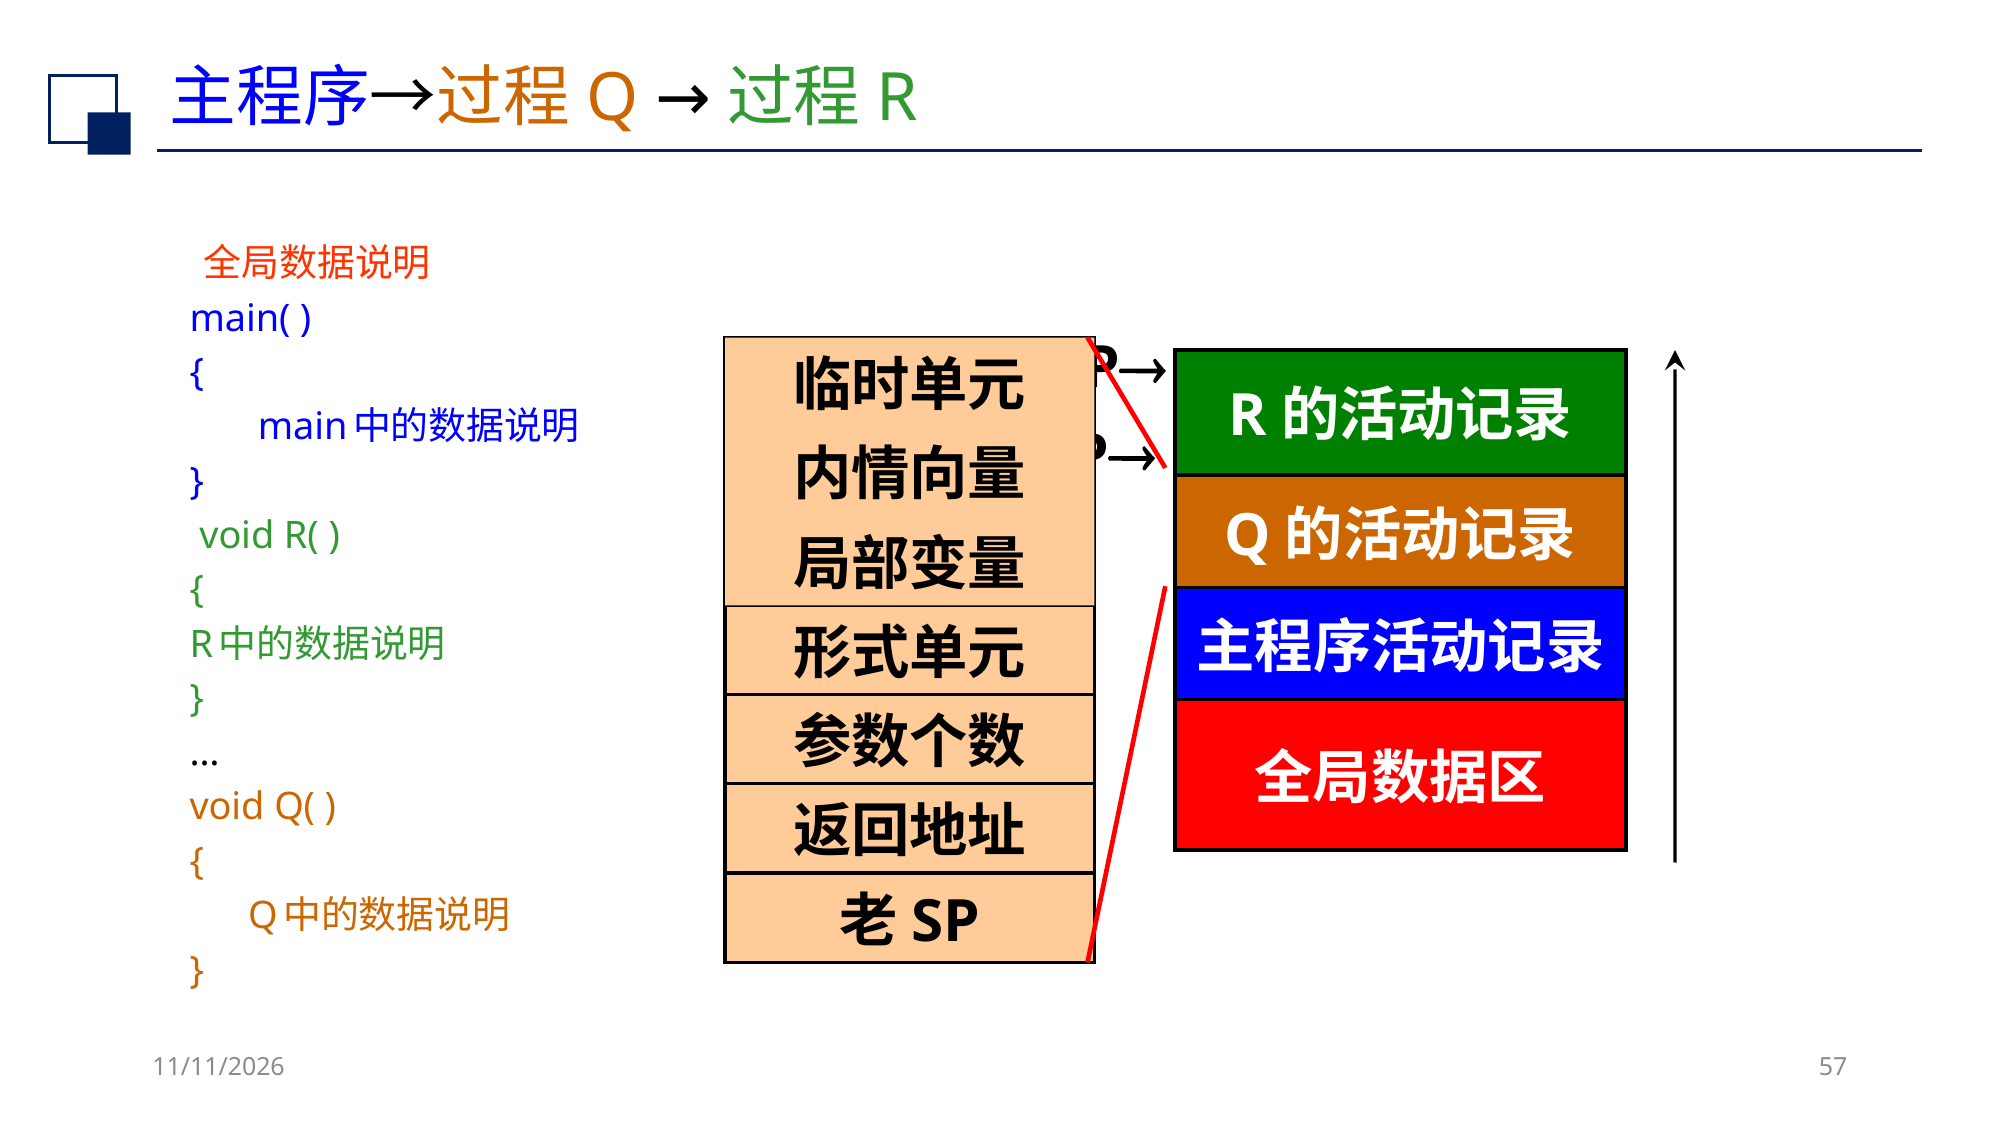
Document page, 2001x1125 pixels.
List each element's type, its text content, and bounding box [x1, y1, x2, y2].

text_box 老SP [725, 873, 1095, 963]
text_box [1664, 349, 1686, 371]
text_box 参数个数 [725, 695, 1095, 783]
text_box 局部变量 [725, 516, 1095, 606]
text_box 内情向量 [725, 427, 1095, 516]
slide_number 57 [1412, 1042, 1863, 1103]
text_box 返回地址 [725, 783, 1095, 873]
text_box 临时单元 [725, 337, 1095, 427]
title 主程序→过程Q →过程R [154, 50, 1880, 143]
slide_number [137, 1042, 588, 1103]
text_box TOP [1025, 324, 1147, 404]
text_box R的活动记录 [1174, 350, 1626, 475]
text_box 全局数据区 [1174, 699, 1626, 850]
text_box 形式单元 [725, 606, 1095, 695]
text_box SP [1095, 412, 1159, 492]
list 全局数据说明 main( ) { main中的数据说明 } void R( ) { R中的数据说明 } … void Q( ) { Q中的数据说明 } [174, 236, 1780, 1005]
text_box [1174, 475, 1626, 699]
